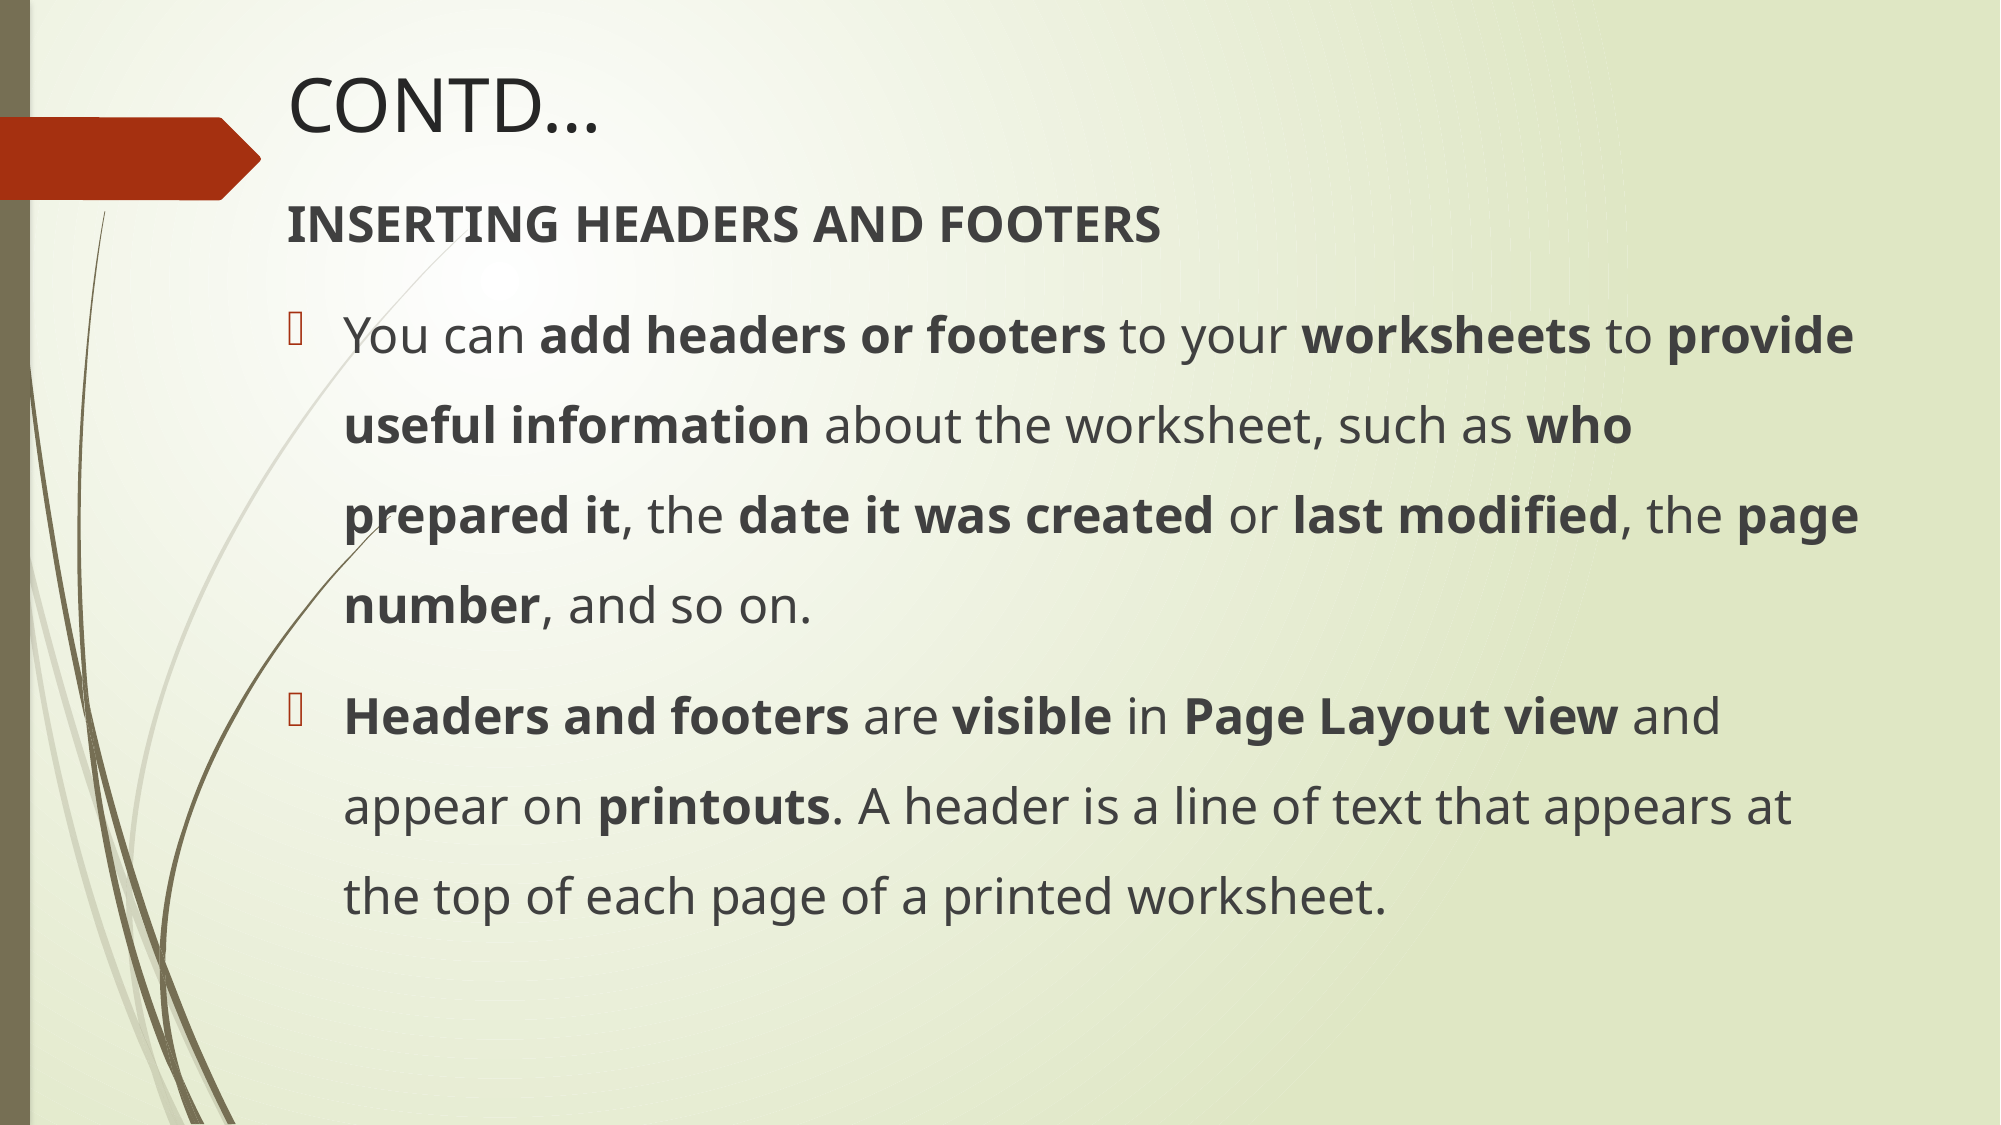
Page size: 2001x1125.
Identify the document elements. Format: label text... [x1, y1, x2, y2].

list INSERTING HEADERS AND FOOTERS You can add headers or footers to your worksheets to provide useful information about the worksheet, such as who prepared it, the date it was created or last modified, the page number, and so on. Headers and footers are visible in Page Layout view and appear on printouts. A header is a line of text that appears at the top of each page of a printed worksheet. [272, 155, 1888, 970]
title CONTD… [272, 50, 1888, 155]
